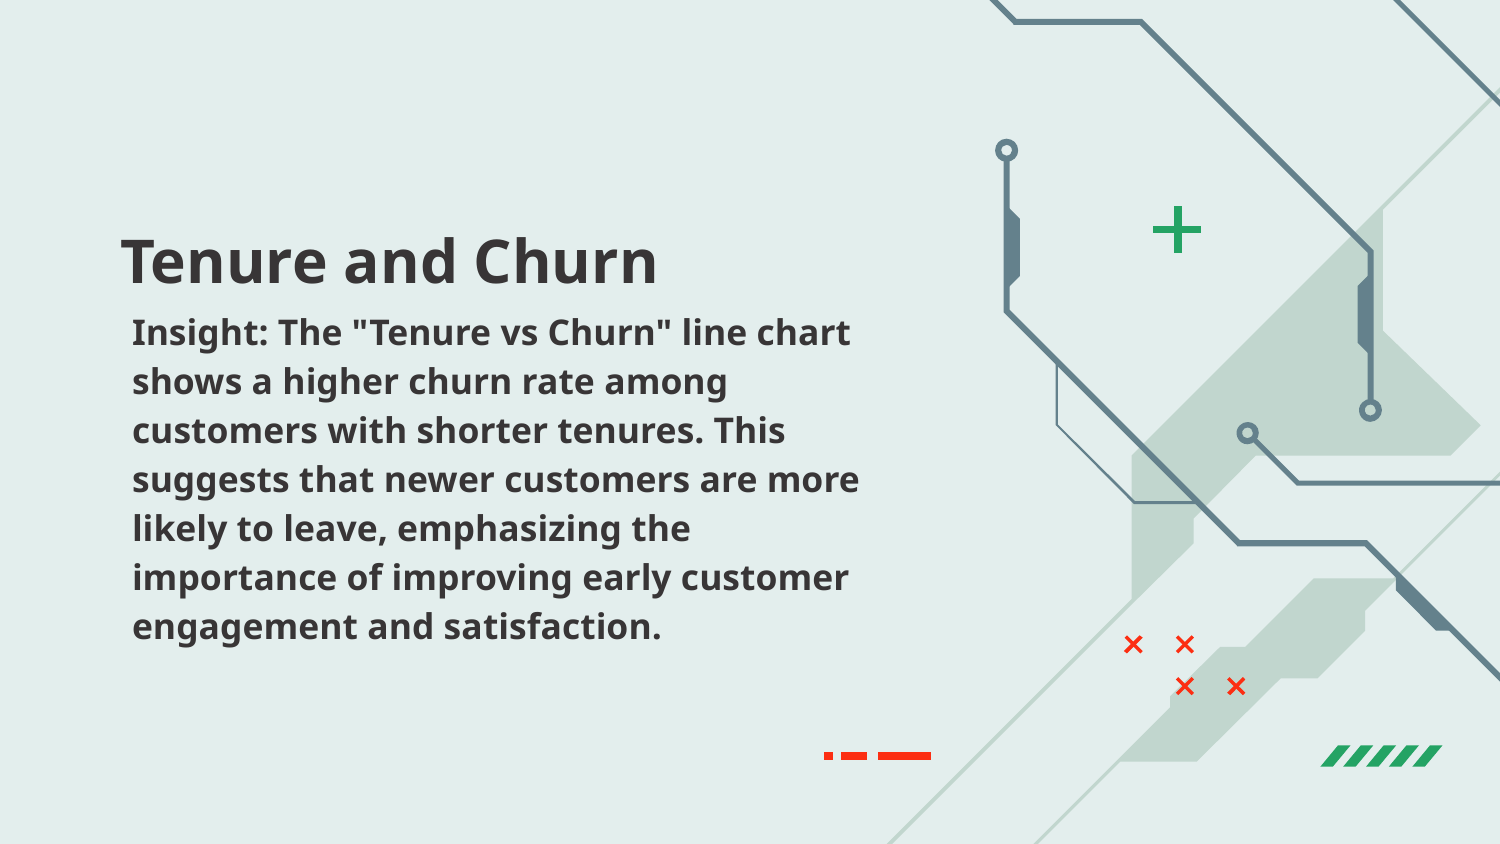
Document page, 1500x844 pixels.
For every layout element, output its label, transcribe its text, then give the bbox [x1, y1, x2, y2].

subtitle Insight: The "Tenure vs Churn" line chart shows a higher churn rate among customers with shorter tenures. This suggests that newer customers are more likely to leave, emphasizing the importance of improving early customer engagement and satisfaction. [117, 357, 894, 653]
title Tenure and Churn [105, 196, 882, 312]
